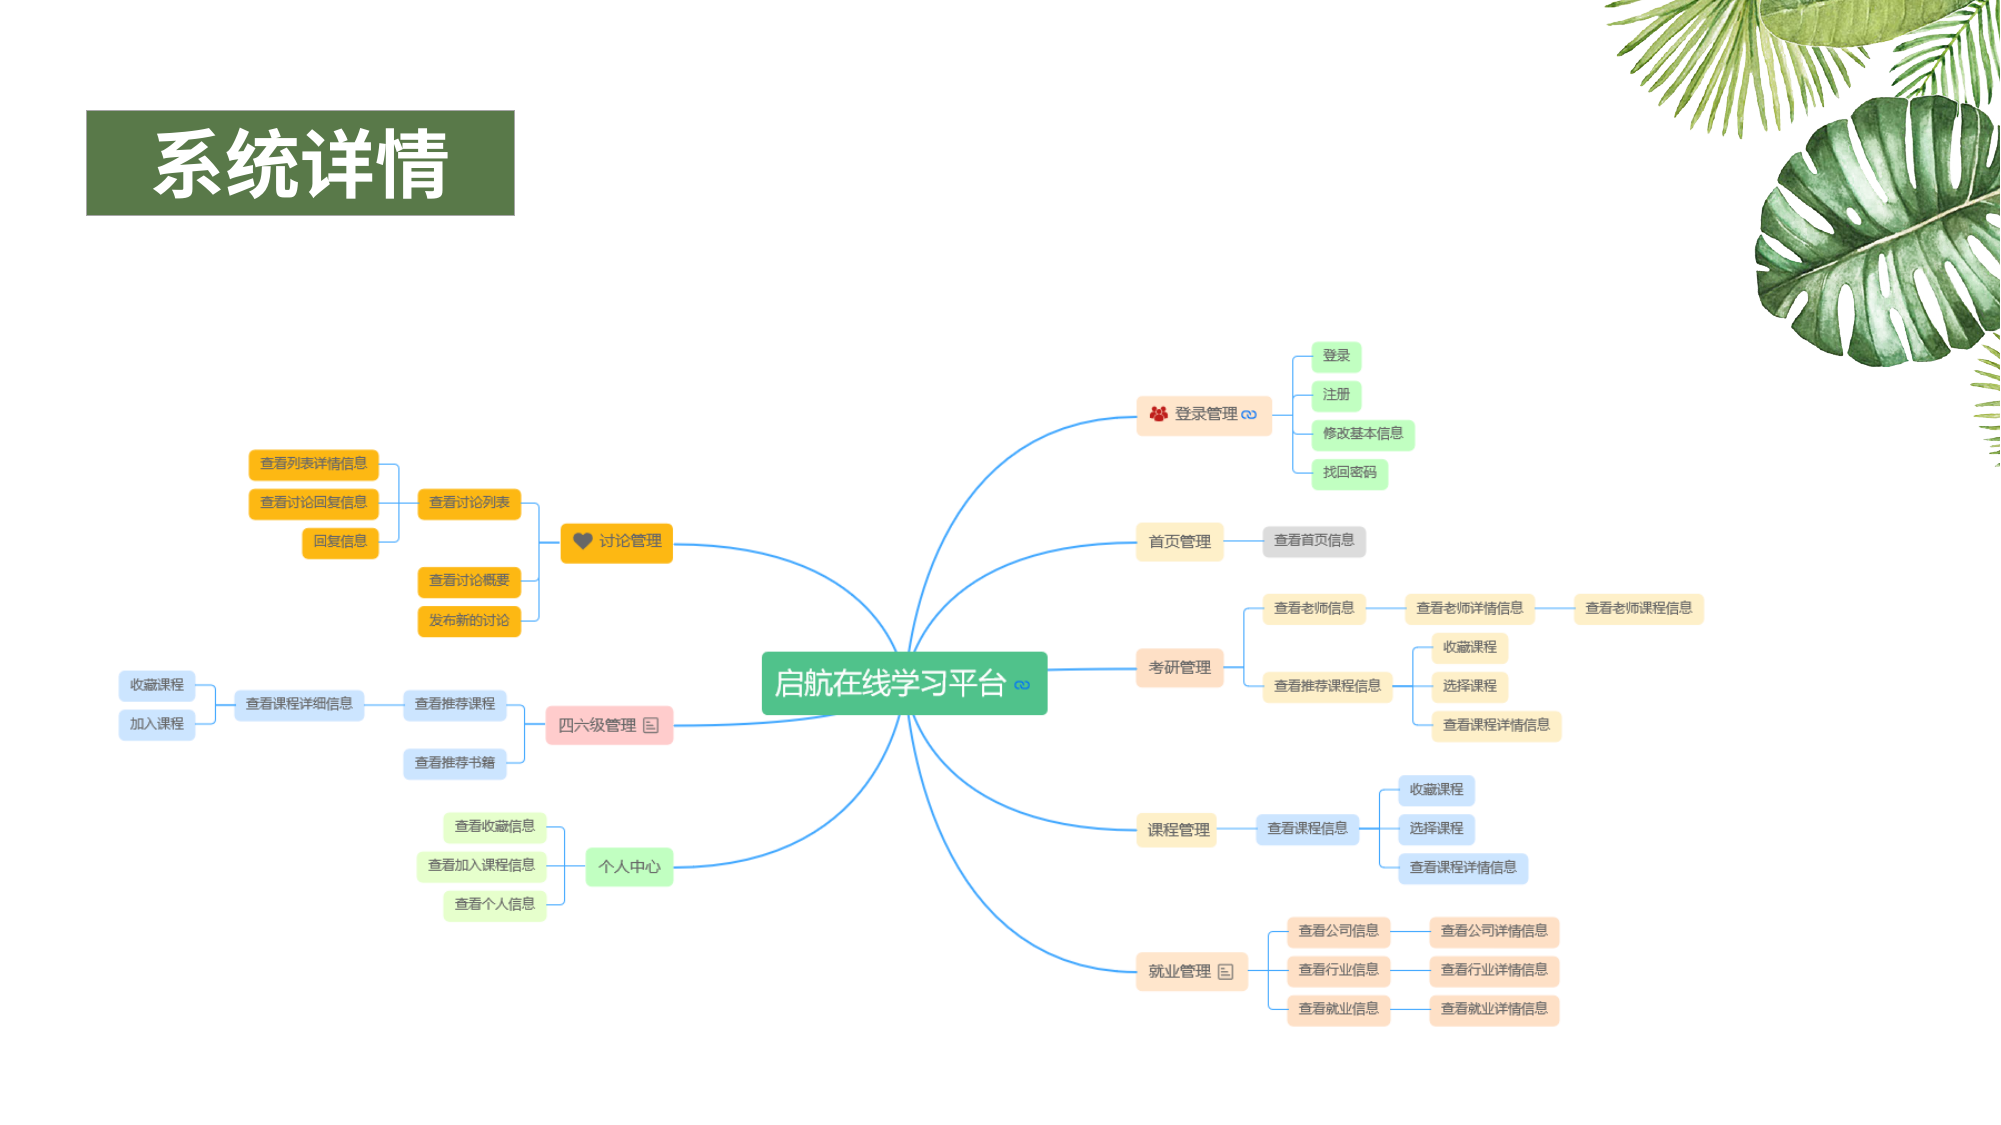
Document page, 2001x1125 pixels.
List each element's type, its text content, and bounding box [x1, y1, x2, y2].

text_box 系统详情 [86, 110, 515, 216]
picture [86, 0, 2000, 1059]
